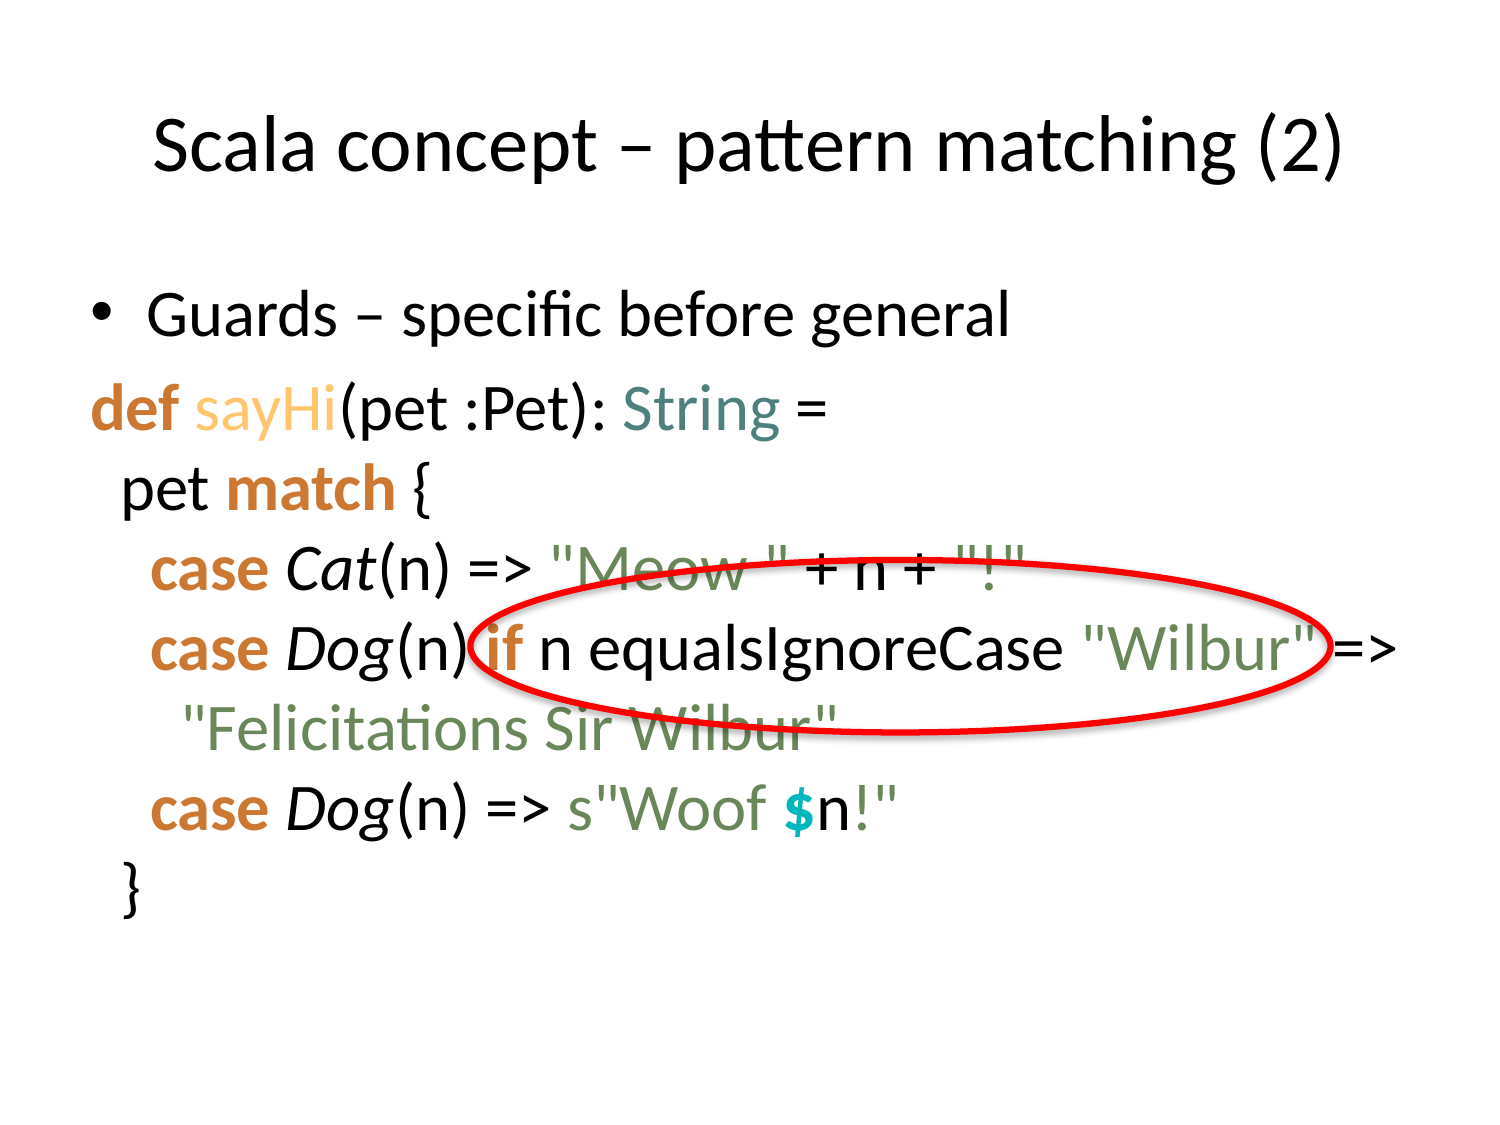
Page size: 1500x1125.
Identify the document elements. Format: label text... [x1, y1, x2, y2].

list Guards – specific before general def sayHi(pet :Pet): String = pet match { case Cat(n) => "Meow " + n + "!" case Dog(n) if n equalsIgnoreCase "Wilbur" => "Felicitations Sir Wilbur" case Dog(n) => s"Woof $n!" } [75, 262, 1425, 1005]
title Scala concept – pattern matching (2) [75, 45, 1425, 233]
text_box [469, 559, 1332, 734]
